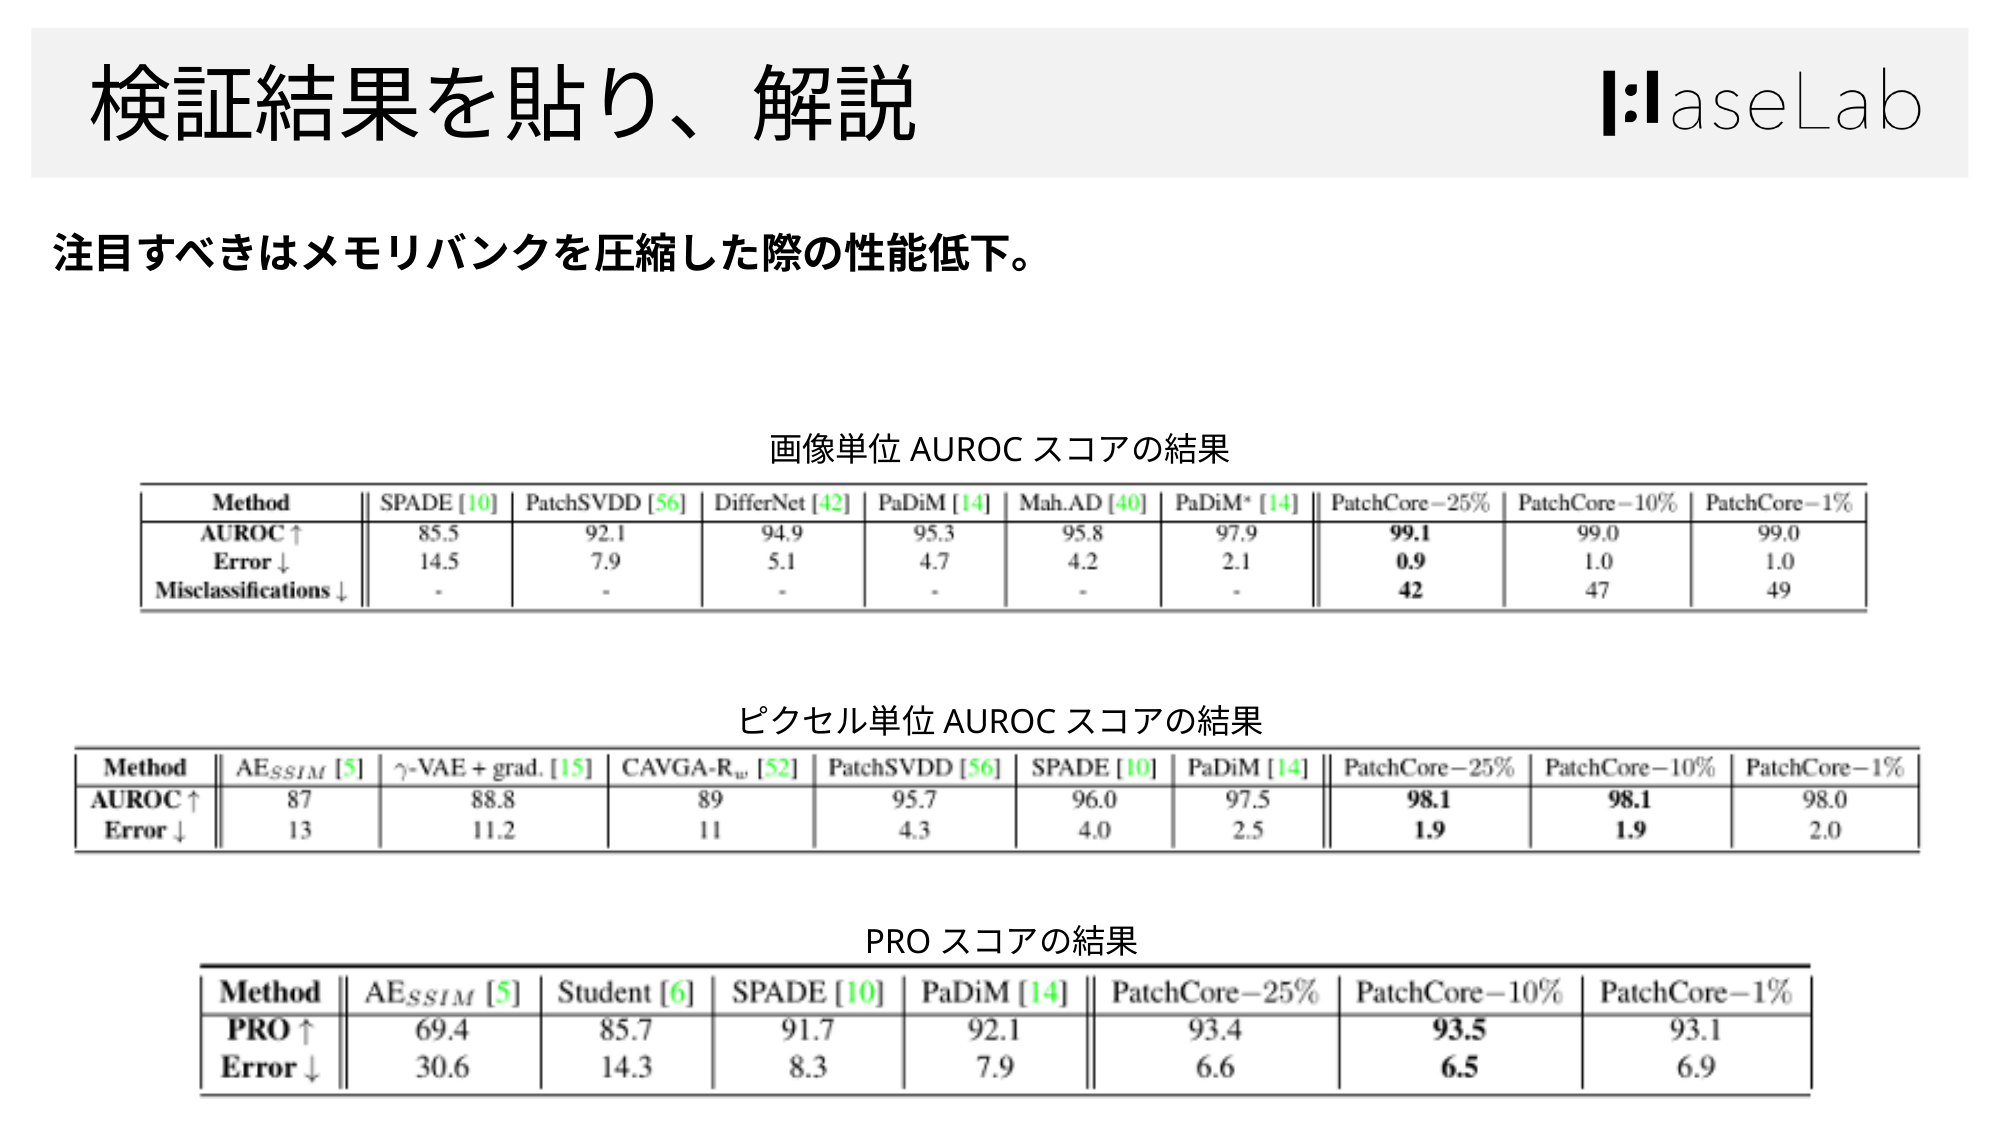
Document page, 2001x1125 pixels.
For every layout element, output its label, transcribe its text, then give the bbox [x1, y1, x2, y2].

picture [1597, 45, 1927, 161]
text_box 画像単位AUROCスコアの結果 [133, 421, 1867, 473]
text_box PROスコアの結果 [135, 912, 1869, 943]
picture [100, 473, 1899, 618]
picture [6, 723, 1994, 887]
text_box 検証結果を貼り、解説 [73, 44, 1594, 219]
text_box 注目すべきはメモリバンクを圧縮した際の性能低下。 [37, 219, 1772, 285]
text_box ピクセル単位AUROCスコアの結果 [133, 692, 1867, 723]
picture [131, 943, 1869, 1125]
